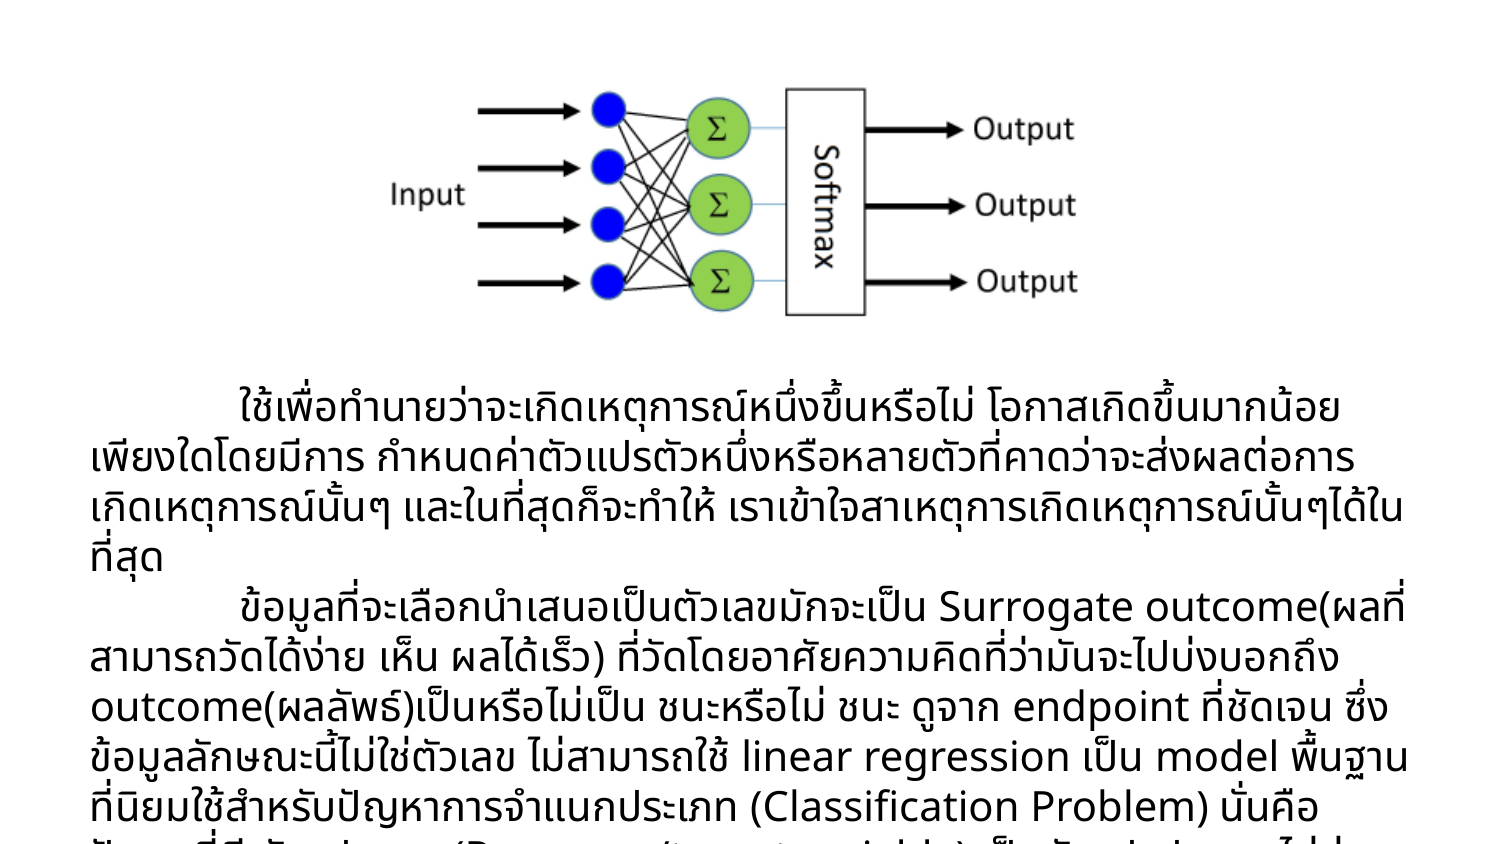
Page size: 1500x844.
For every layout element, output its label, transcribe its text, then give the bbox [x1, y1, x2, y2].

text_box ใช้เพื่อทำนายว่าจะเกิดเหตุการณ์หนึ่งขึ้นหรือไม่ โอกาสเกิดขึ้นมากน้อยเพียงใดโดยมีการ กำหนดค่าตัวแปรตัวหนึ่งหรือหลายตัวที่คาดว่าจะส่งผลต่อการเกิดเหตุการณ์นั้นๆ และในที่สุดก็จะทำให้ เราเข้าใจสาเหตุการเกิดเหตุการณ์นั้นๆได้ในที่สุด ข้อมูลที่จะเลือกนำเสนอเป็นตัวเลขมักจะเป็น Surrogate outcome(ผลที่สามารถวัดได้ง่าย เห็น ผลได้เร็ว) ที่วัดโดยอาศัยความคิดที่ว่ามันจะไปบ่งบอกถึง outcome(ผลลัพธ์)เป็นหรือไม่เป็น ชนะหรือไม่ ชนะ ดูจาก endpoint ที่ชัดเจน ซึ่งข้อมูลลักษณะนี้ไม่ใช่ตัวเลข ไม่สามารถใช้ linear regression เป็น model พื้นฐานที่นิยมใช้สำหรับปัญหาการจำแนกประเภท (Classification Problem) นั่นคือปัญหาที่มี ตัวแปรตาม (Response/target variable) เป็นตัวแปรประเภทไม่ต่อเนื่อง (Discrete variable) [74, 371, 1425, 844]
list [374, 45, 1152, 335]
